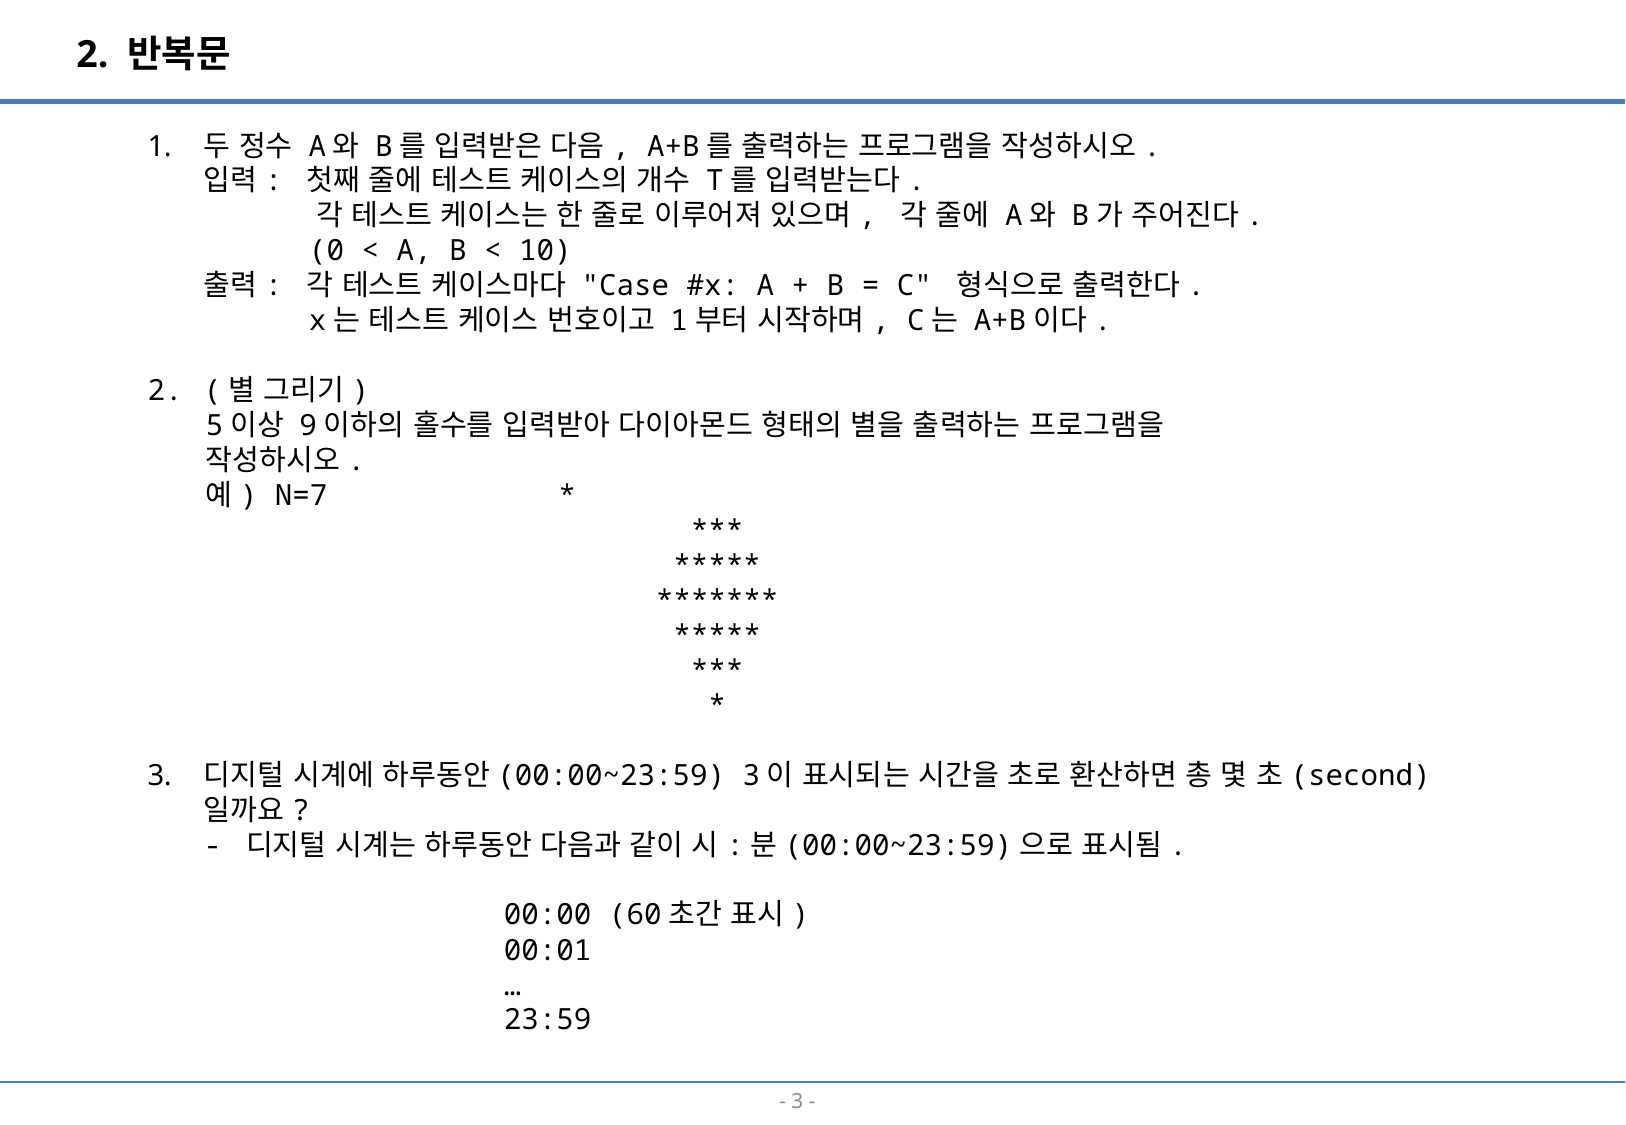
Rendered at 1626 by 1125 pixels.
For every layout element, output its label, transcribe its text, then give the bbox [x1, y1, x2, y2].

text_box 2. 반복문 [61, 22, 246, 82]
text_box 두 정수 A와 B를 입력받은 다음, A+B를 출력하는 프로그램을 작성하시오. 입력: 첫째 줄에 테스트 케이스의 개수 T를 입력받는다. 각 테스트 케이스는 한 줄로 이루어져 있으며, 각 줄에 A와 B가 주어진다. (0 < A, B < 10) 출력: 각 테스트 케이스마다 "Case #x: A + B = C" 형식으로 출력한다. x는 테스트 케이스 번호이고 1부터 시작하며, C는 A+B이다. (별 그리기) 5이상 9이하의 홀수를 입력받아 다이아몬드 형태의 별을 출력하는 프로그램을 작성하시오. 예) N=7 * *** ***** ******* ***** *** * 디지털 시계에 하루동안(00:00~23:59) 3이 표시되는 시간을 초로 환산하면 총 몇 초(second) 일까요? - 디지털 시계는 하루동안 다음과 같이 시:분(00:00~23:59)으로 표시됨. 00:00 (60초간 표시) 00:01 … 23:59 [57, 119, 1557, 1044]
slide_number - 2 - [607, 1082, 987, 1122]
